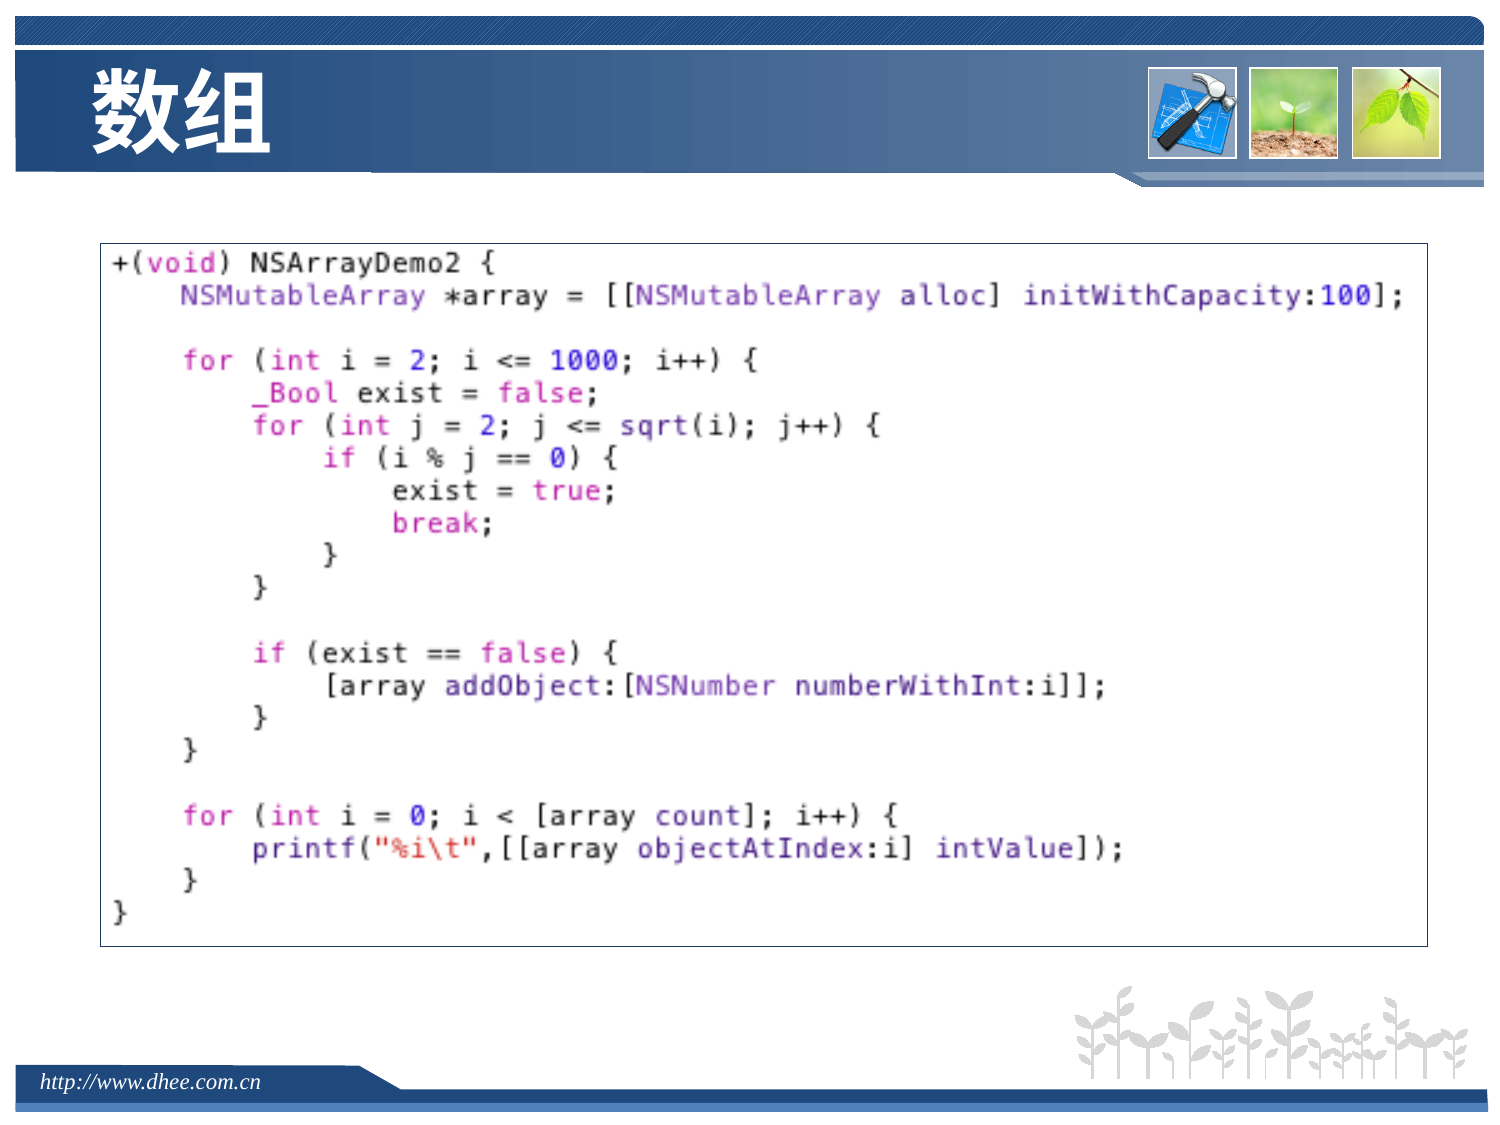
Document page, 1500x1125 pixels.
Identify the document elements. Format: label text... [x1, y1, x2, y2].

picture [1251, 69, 1337, 157]
title 数组 [75, 39, 1138, 182]
picture [100, 243, 1429, 947]
picture [1150, 69, 1239, 158]
picture [1353, 69, 1439, 157]
